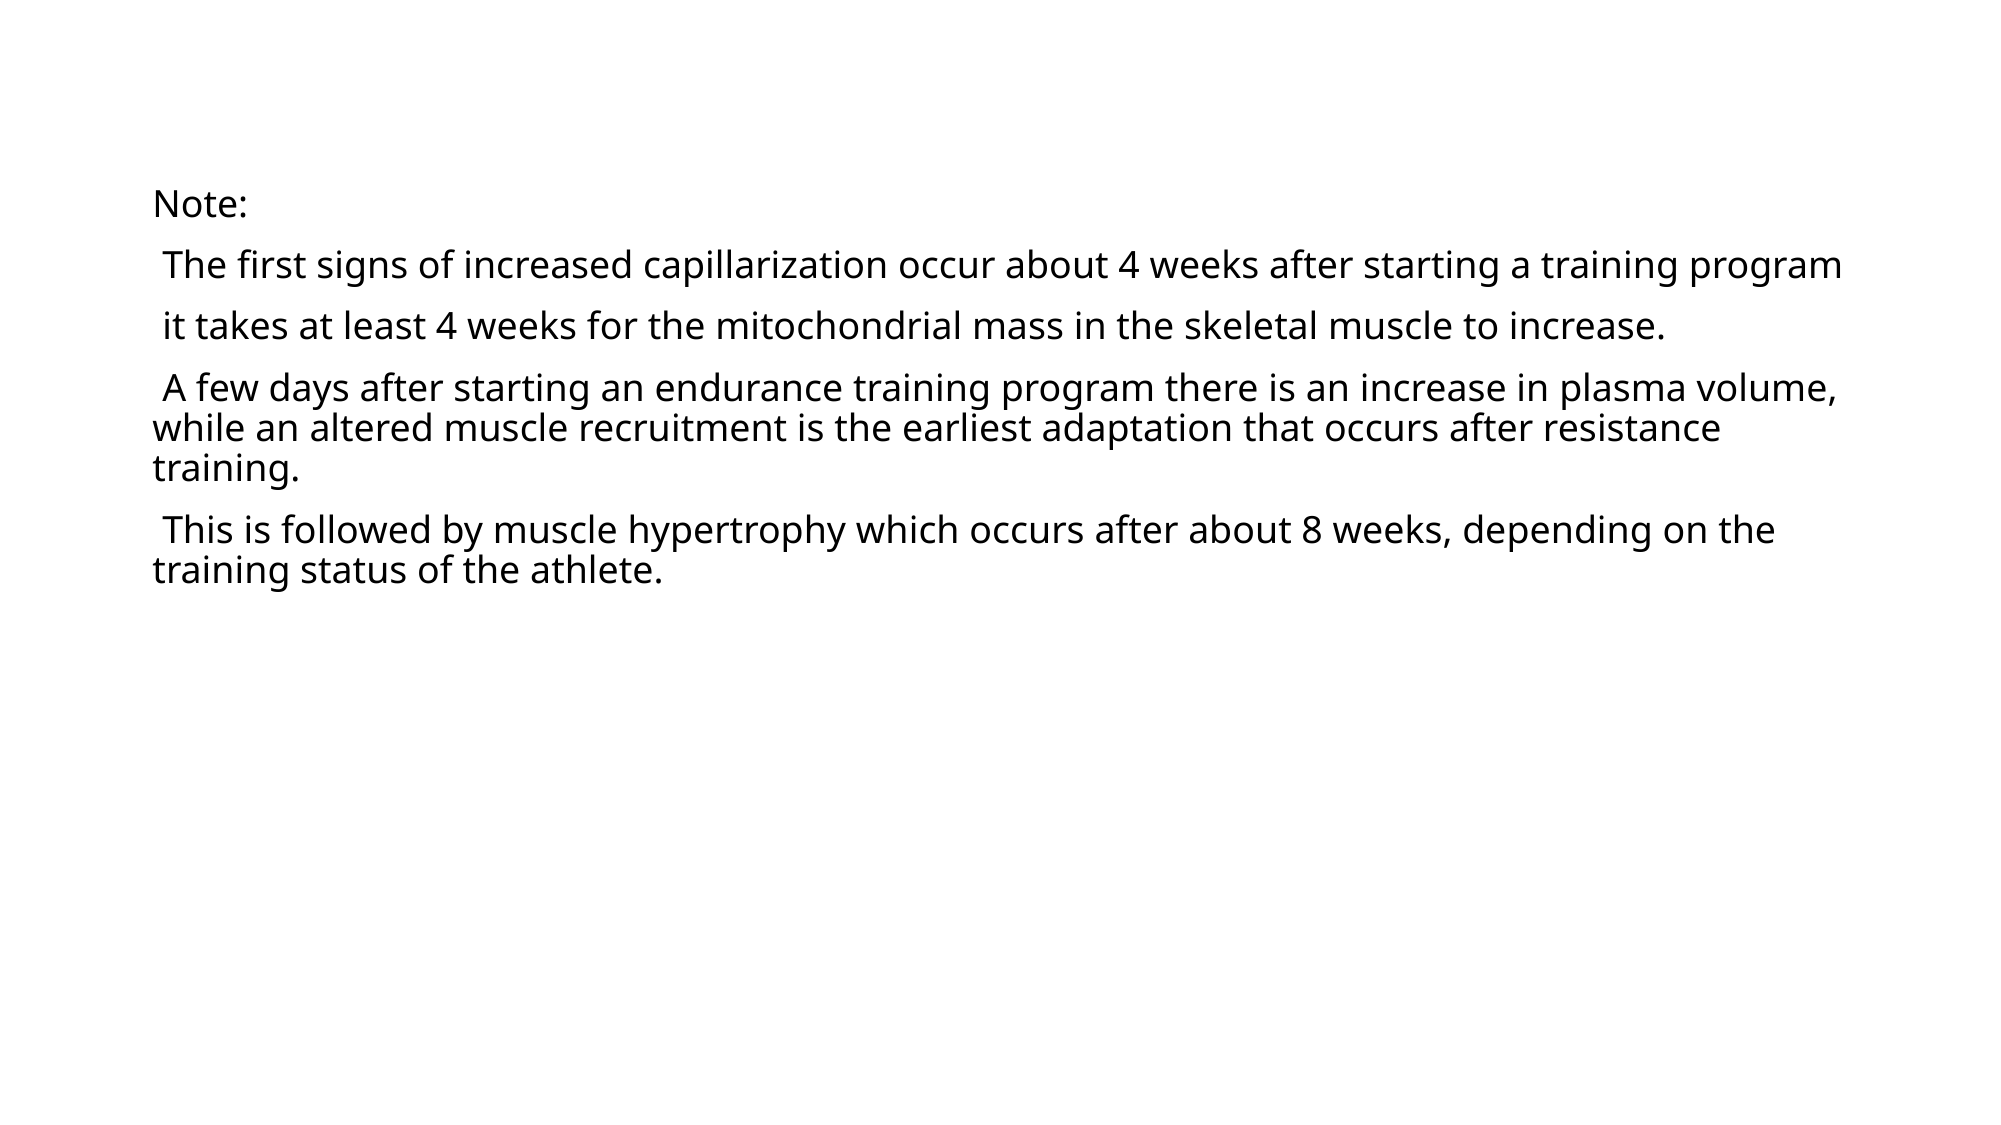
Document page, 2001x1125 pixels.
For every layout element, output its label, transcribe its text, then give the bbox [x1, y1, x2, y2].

list Note: The first signs of increased capillarization occur about 4 weeks after starting a training program it takes at least 4 weeks for the mitochondrial mass in the skeletal muscle to increase. A few days after starting an endurance training program there is an increase in plasma volume, while an altered muscle recruitment is the earliest adaptation that occurs after resistance training. This is followed by muscle hypertrophy which occurs after about 8 weeks, depending on the training status of the athlete. [137, 177, 1863, 1014]
